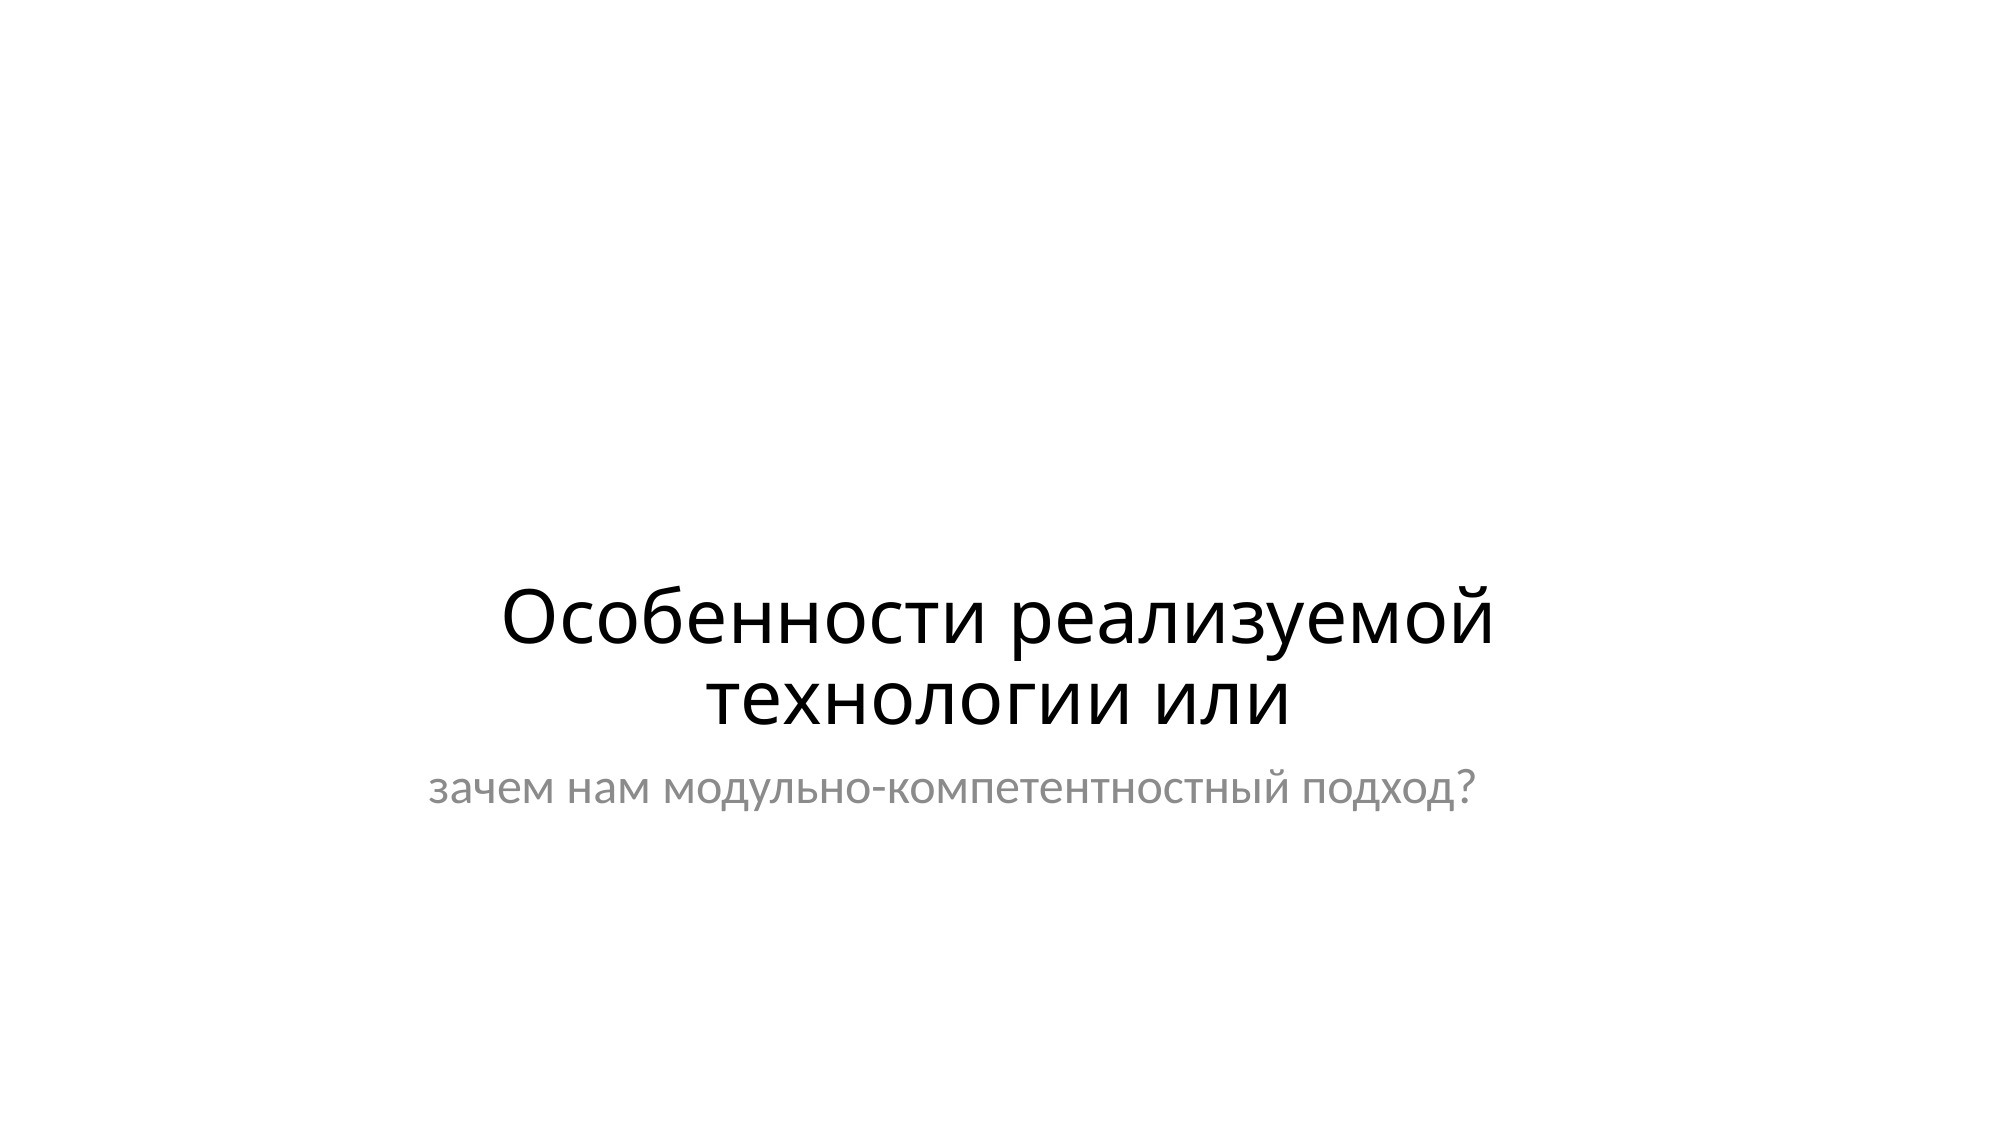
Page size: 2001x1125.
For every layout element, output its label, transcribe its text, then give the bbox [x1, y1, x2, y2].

list зачем нам модульно-компетентностный подход? [413, 752, 1862, 999]
title Особенности реализуемой технологии или [352, 439, 1647, 749]
